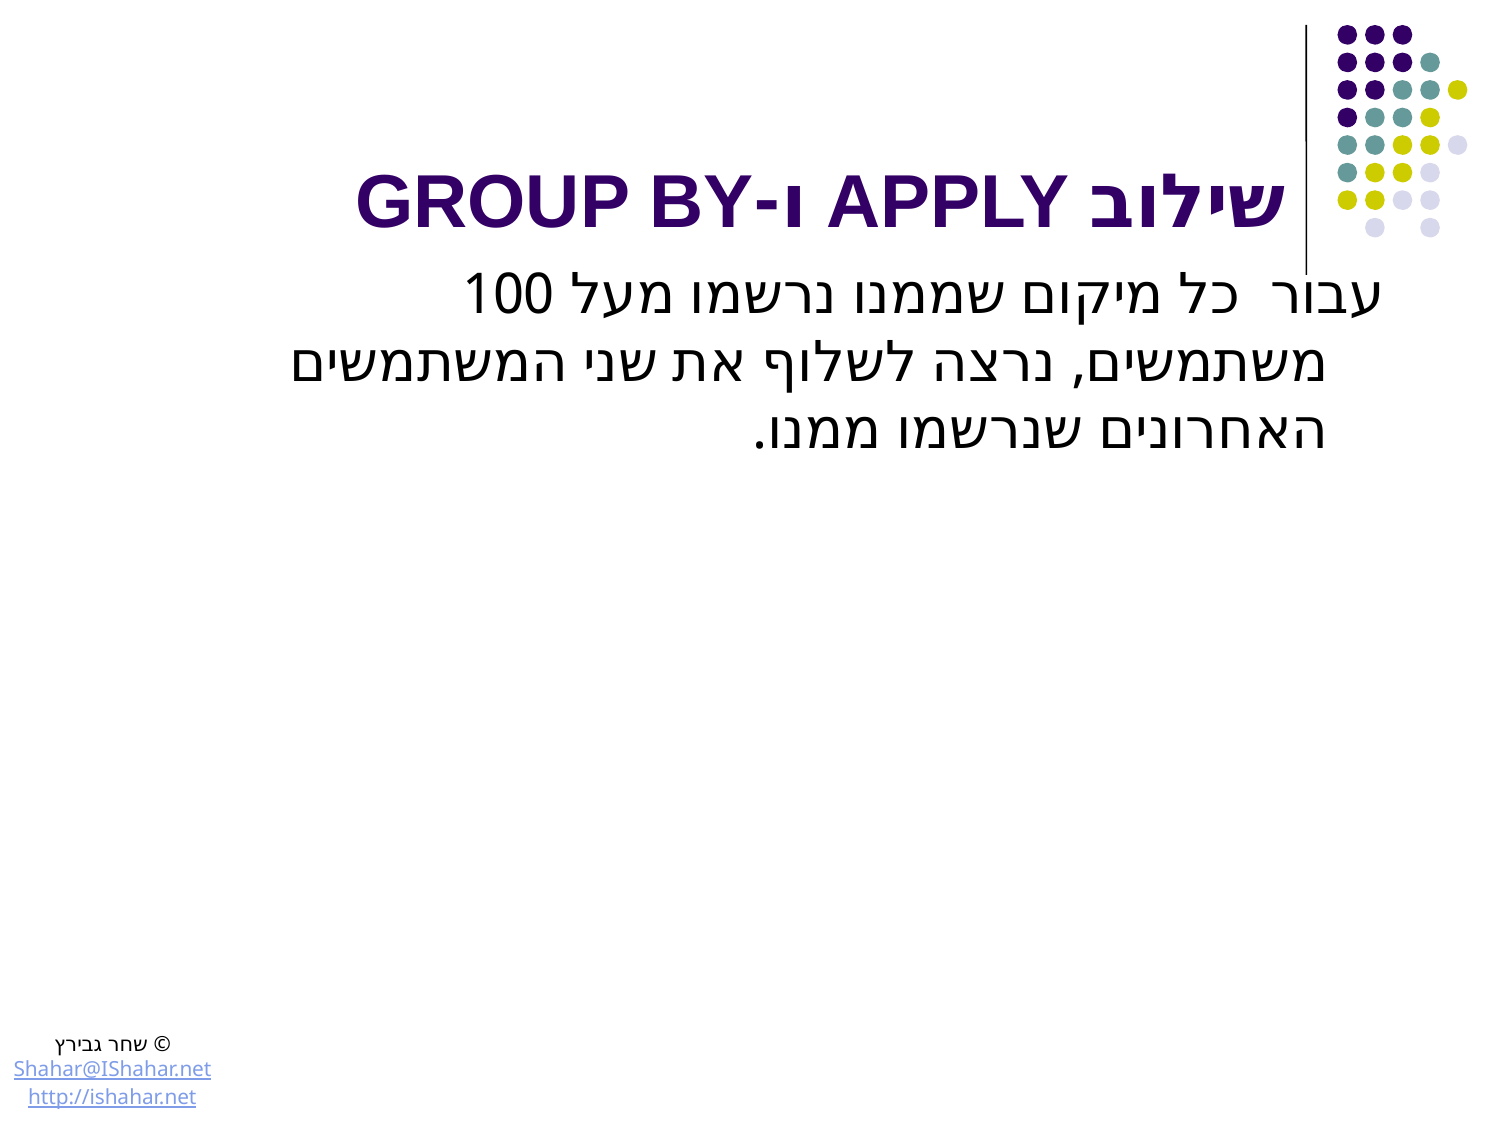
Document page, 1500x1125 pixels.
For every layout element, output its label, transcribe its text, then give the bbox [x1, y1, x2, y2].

footer © שחר גבירץ Shahar@IShahar.net http://ishahar.net [0, 1023, 350, 1099]
title שילוב APPLY ו-GROUP BY [37, 37, 1300, 250]
list עבור כל מיקום שממנו נרשמו מעל 100 משתמשים, נרצה לשלוף את שני המשתמשים האחרונים שנרשמו ממנו. [187, 249, 1400, 974]
